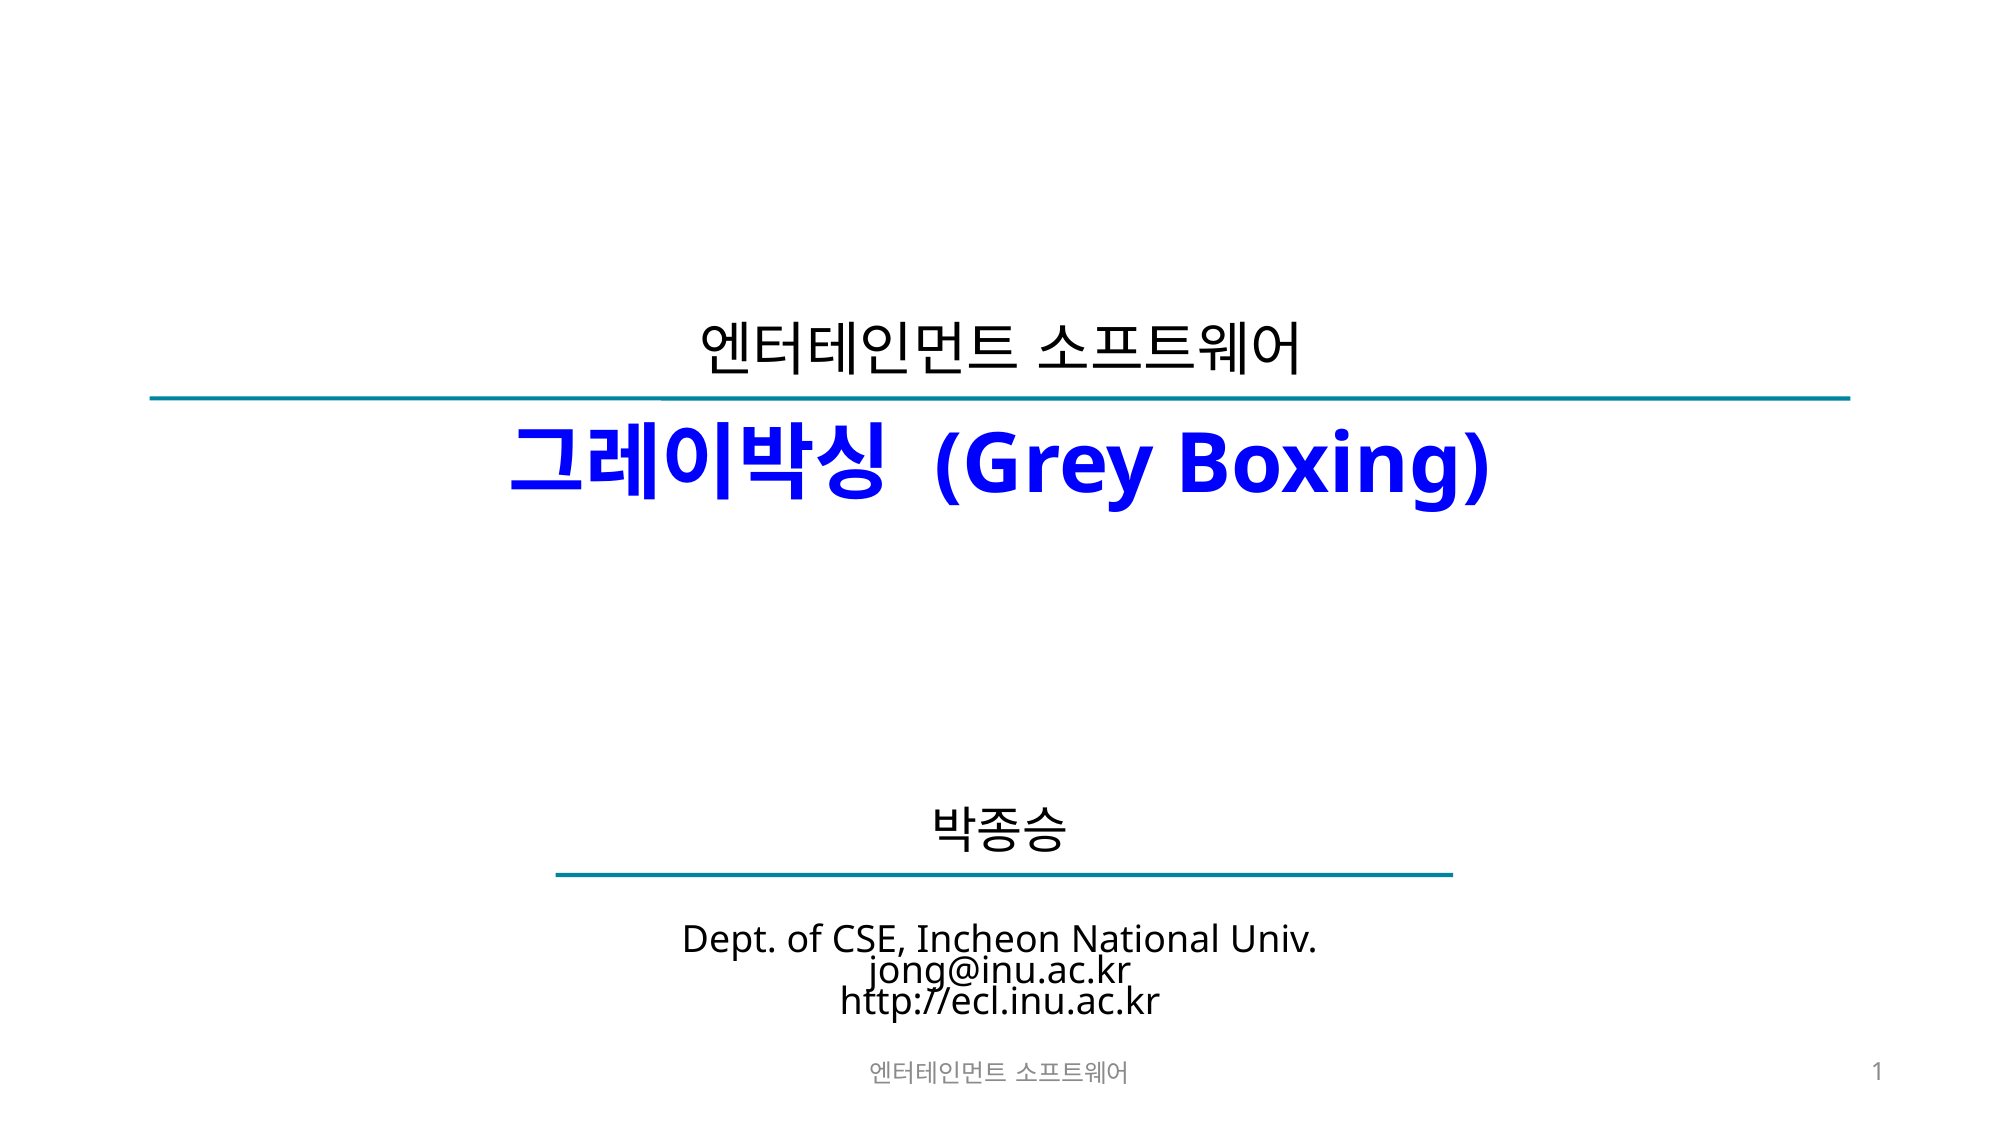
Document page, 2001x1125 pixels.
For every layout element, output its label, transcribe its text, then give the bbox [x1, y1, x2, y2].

footer 엔터테인먼트 소프트웨어 [683, 1042, 1317, 1103]
title 그레이박싱 (Grey Boxing) [149, 398, 1851, 521]
slide_number 1 [1433, 1042, 1900, 1103]
